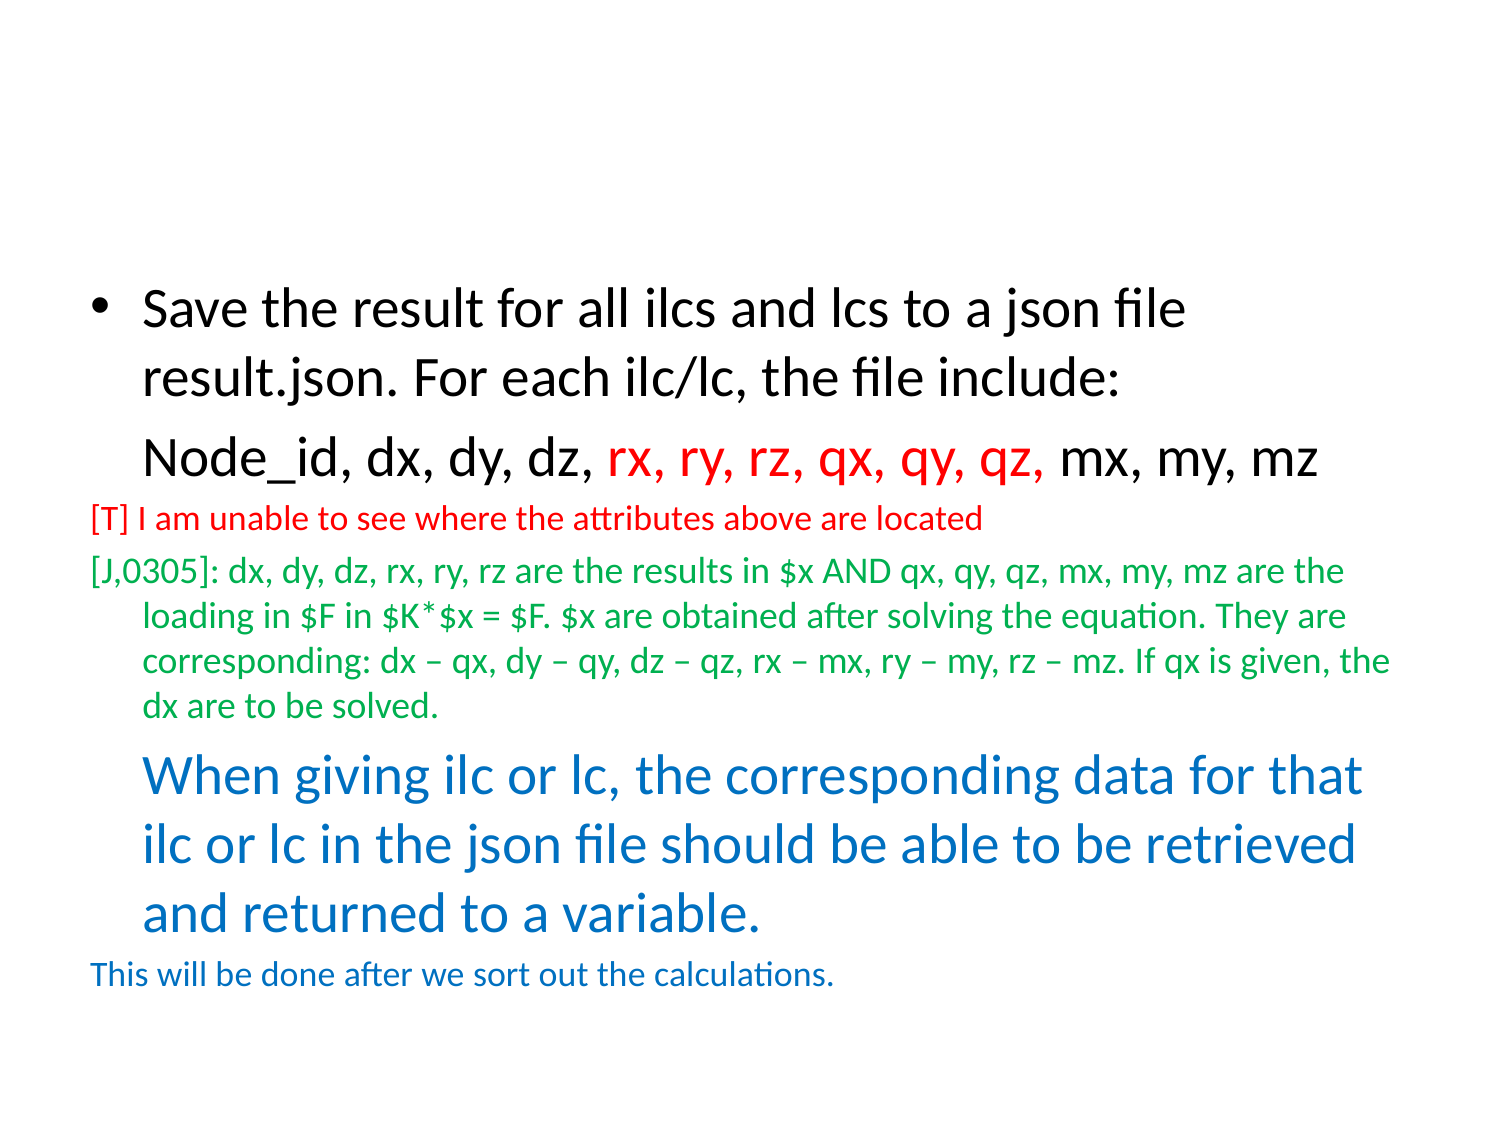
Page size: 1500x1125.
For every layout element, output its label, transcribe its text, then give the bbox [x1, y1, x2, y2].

list Save the result for all ilcs and lcs to a json file result.json. For each ilc/lc, the file include: Node_id, dx, dy, dz, rx, ry, rz, qx, qy, qz, mx, my, mz [T] I am unable to see where the attributes above are located [J,0305]: dx, dy, dz, rx, ry, rz are the results in $x AND qx, qy, qz, mx, my, mz are the loading in $F in $K*$x = $F. $x are obtained after solving the equation. They are corresponding: dx – qx, dy – qy, dz – qz, rx – mx, ry – my, rz – mz. If qx is given, the dx are to be solved. When giving ilc or lc, the corresponding data for that ilc or lc in the json file should be able to be retrieved and returned to a variable. This will be done after we sort out the calculations. [75, 262, 1425, 1005]
